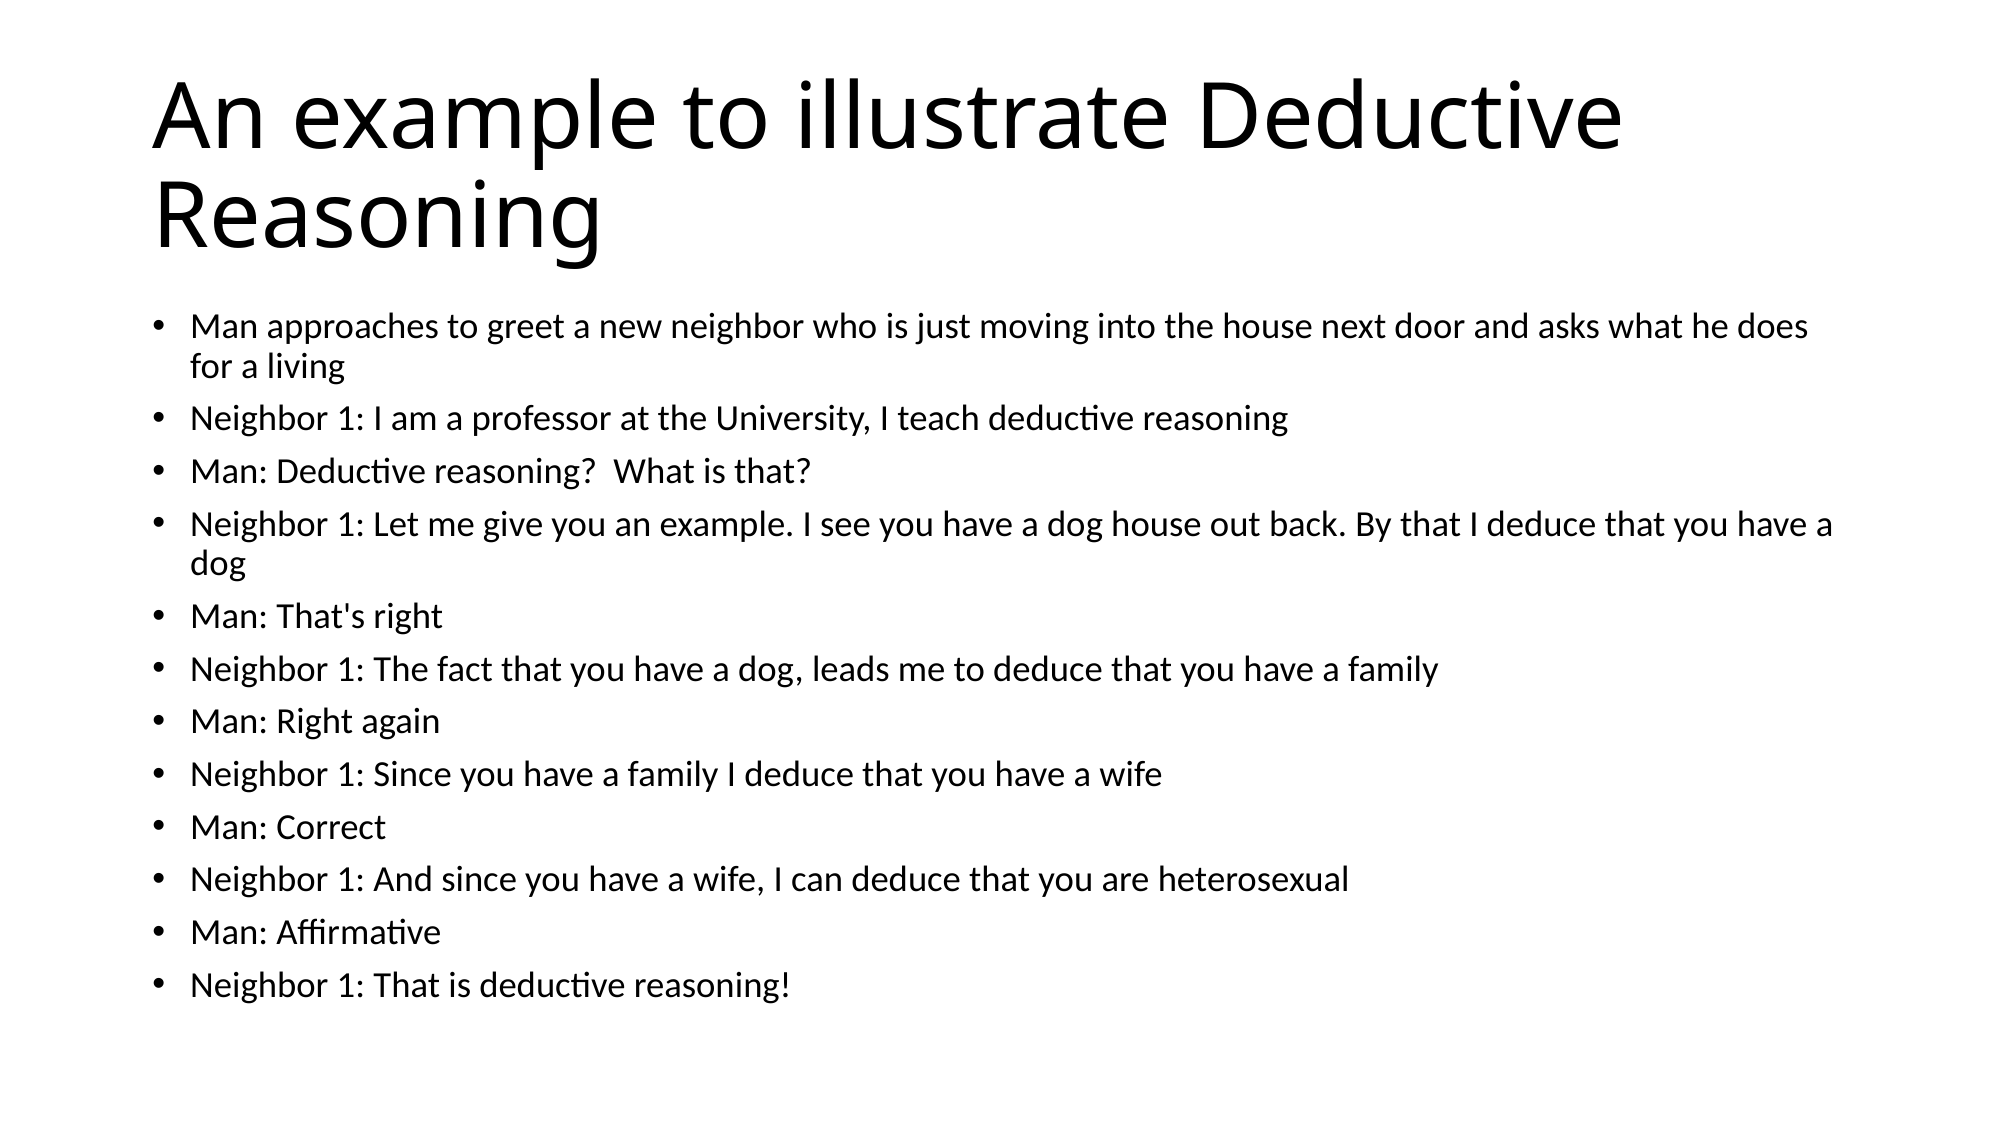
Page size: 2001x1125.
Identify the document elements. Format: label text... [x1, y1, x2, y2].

list Man approaches to greet a new neighbor who is just moving into the house next door and asks what he does for a living Neighbor 1: I am a professor at the University, I teach deductive reasoning Man: Deductive reasoning? What is that? Neighbor 1: Let me give you an example. I see you have a dog house out back. By that I deduce that you have a dog Man: That's right Neighbor 1: The fact that you have a dog, leads me to deduce that you have a family Man: Right again Neighbor 1: Since you have a family I deduce that you have a wife Man: Correct Neighbor 1: And since you have a wife, I can deduce that you are heterosexual Man: Affirmative Neighbor 1: That is deductive reasoning! [137, 299, 1863, 1014]
title An example to illustrate Deductive Reasoning [137, 59, 1863, 278]
